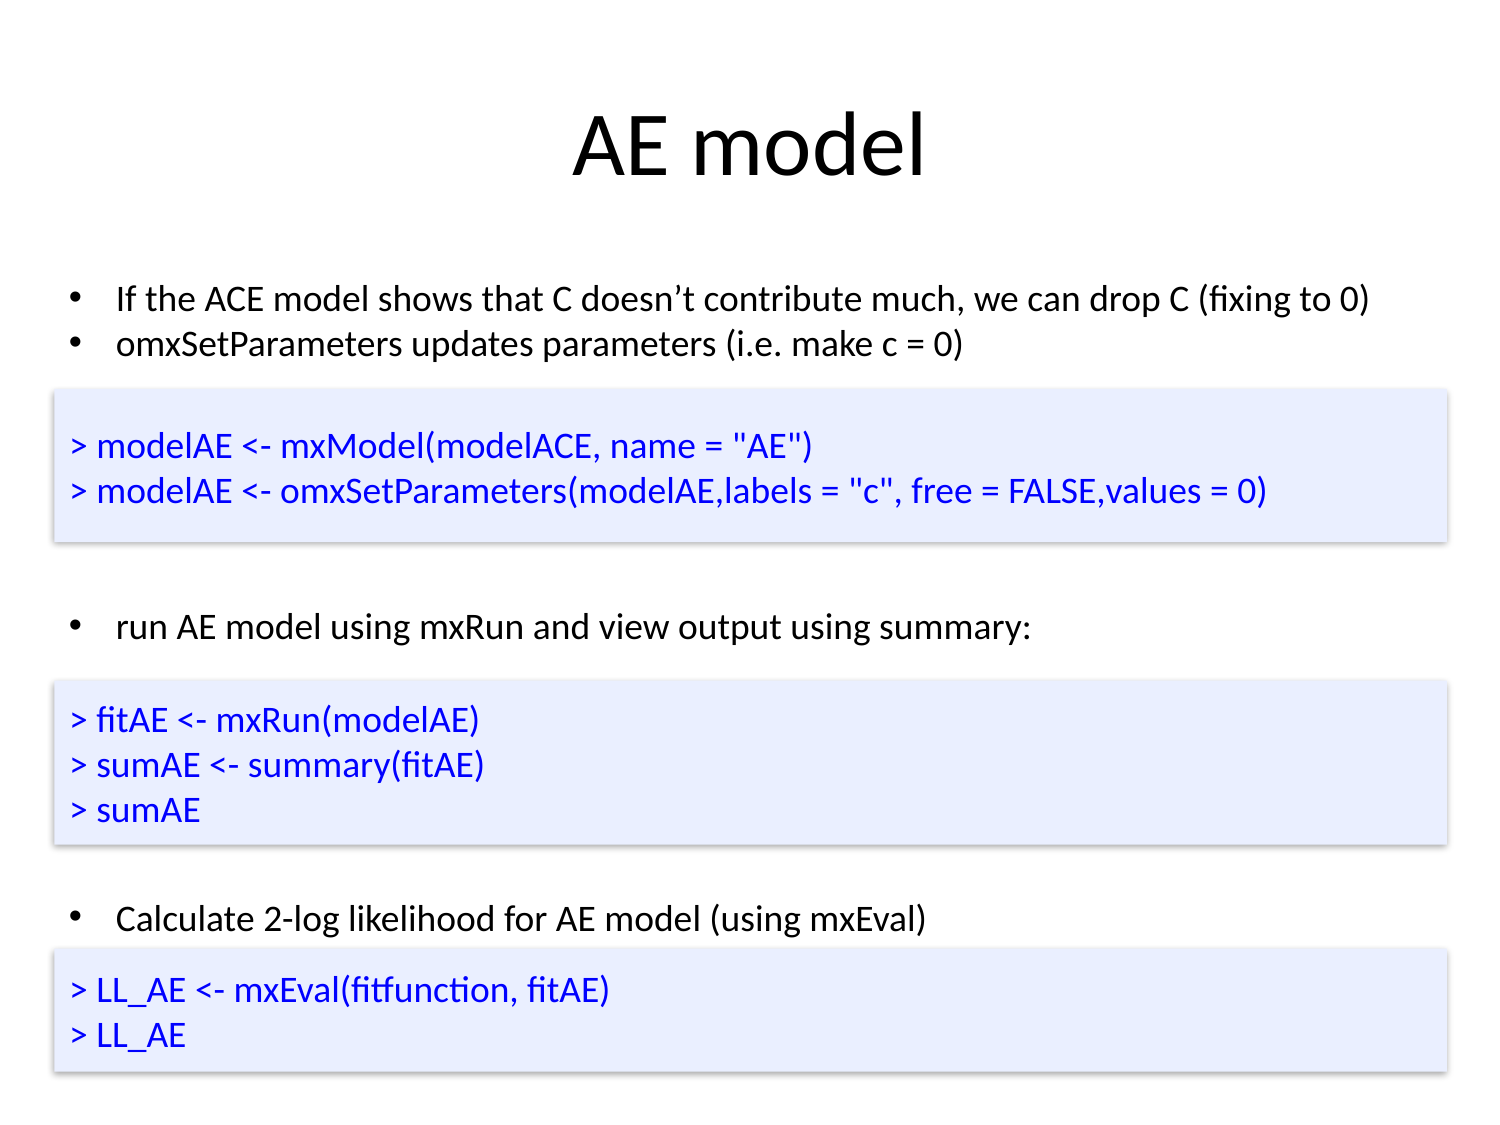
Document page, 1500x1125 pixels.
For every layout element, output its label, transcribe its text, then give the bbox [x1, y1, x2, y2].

text_box > modelAE <- mxModel(modelACE, name = "AE") > modelAE <- omxSetParameters(modelAE,labels = "c", free = FALSE,values = 0) [54, 388, 1448, 543]
text_box If the ACE model shows that C doesn’t contribute much, we can drop C (fixing to 0) omxSetParameters updates parameters (i.e. make c = 0) [54, 266, 1500, 372]
text_box > fitAE <- mxRun(modelAE) > sumAE <- summary(fitAE) > sumAE [54, 680, 1448, 845]
text_box run AE model using mxRun and view output using summary: [54, 594, 1394, 655]
text_box Calculate 2-log likelihood for AE model (using mxEval) [54, 886, 1394, 946]
title AE model [75, 45, 1425, 233]
text_box > LL_AE <- mxEval(fitfunction, fitAE) > LL_AE [54, 948, 1448, 1072]
